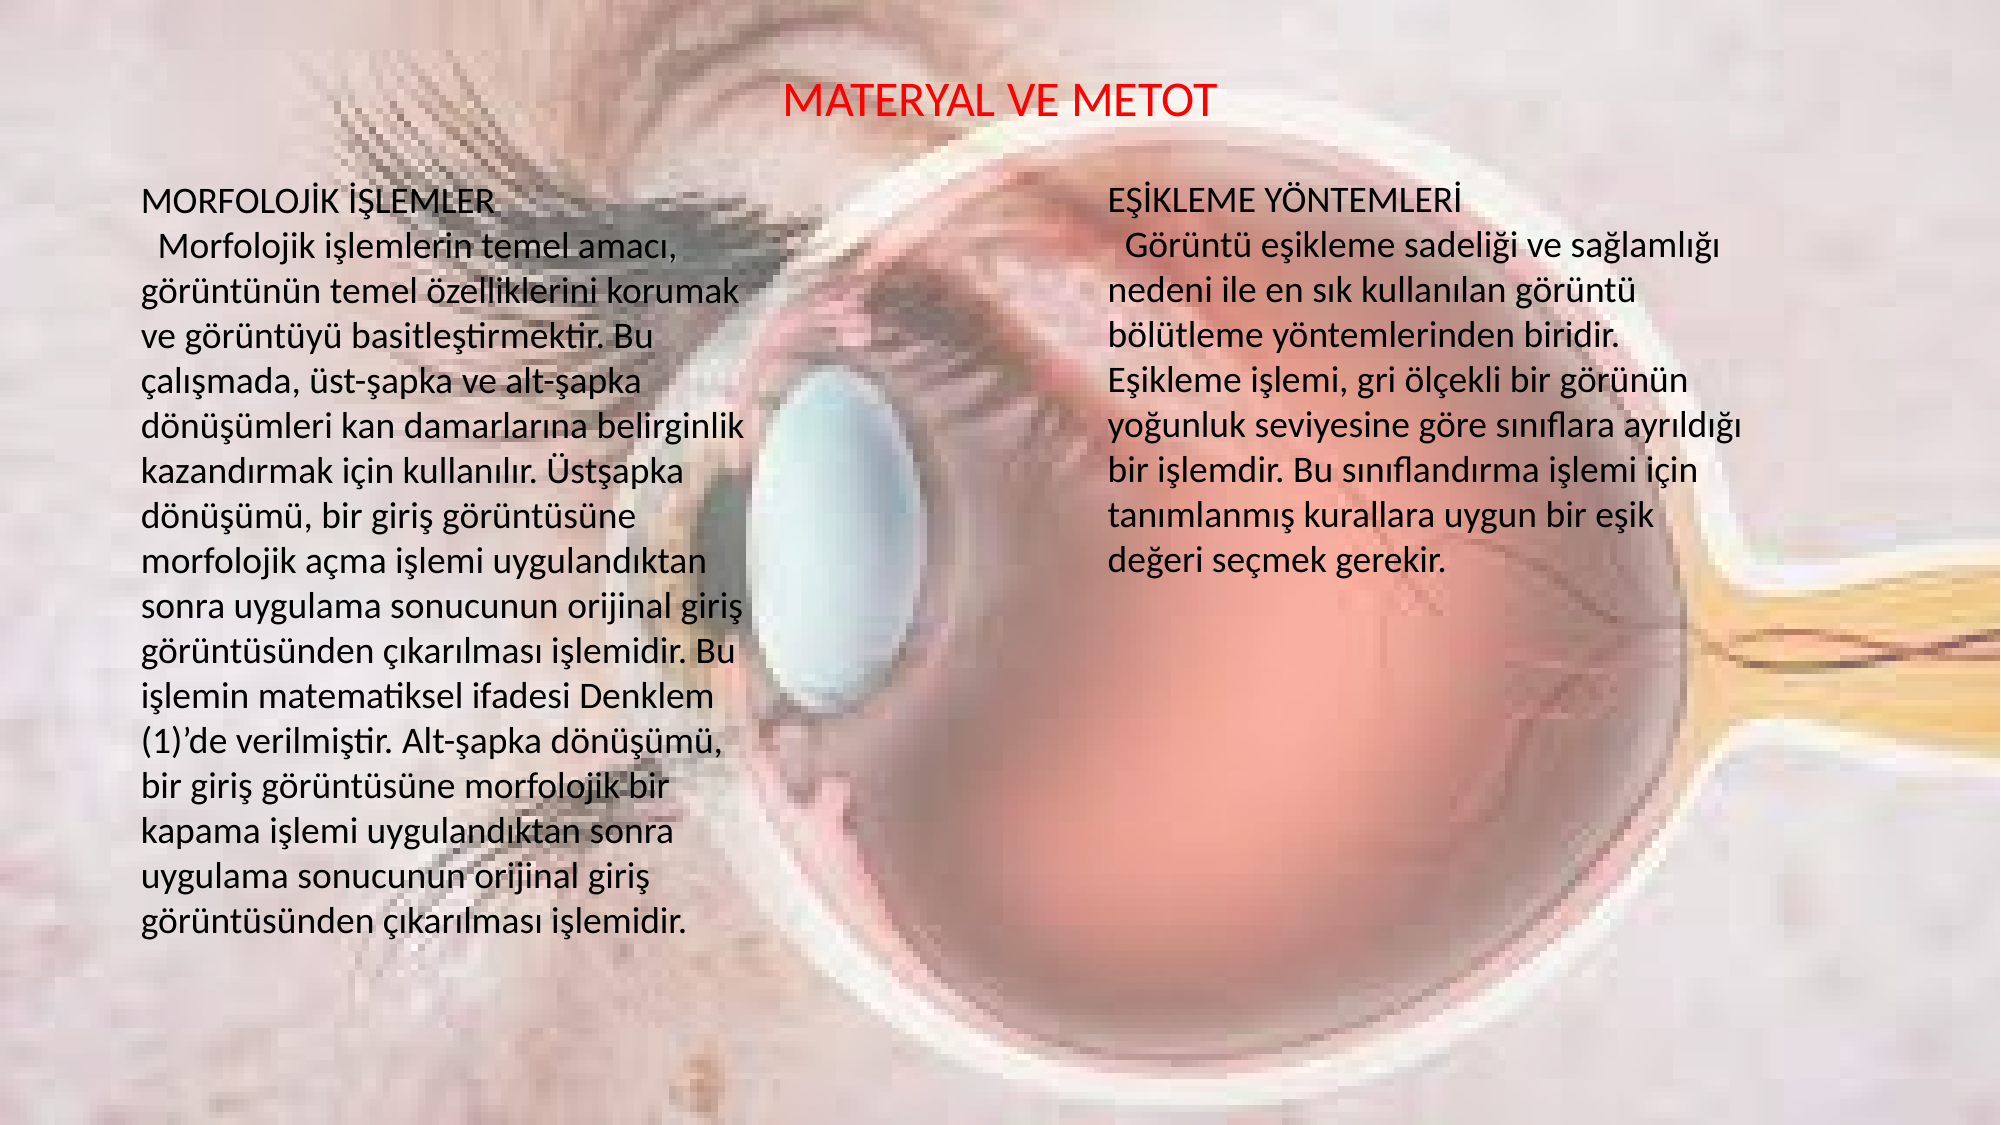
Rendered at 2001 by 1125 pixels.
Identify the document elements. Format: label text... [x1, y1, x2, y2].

text_box MATERYAL VE METOT [767, 58, 1233, 134]
text_box EŞİKLEME YÖNTEMLERİ Görüntü eşikleme sadeliği ve sağlamlığı nedeni ile en sık kullanılan görüntü bölütleme yöntemlerinden biridir. Eşikleme işlemi, gri ölçekli bir görünün yoğunluk seviyesine göre sınıflara ayrıldığı bir işlemdir. Bu sınıflandırma işlemi için tanımlanmış kurallara uygun bir eşik değeri seçmek gerekir. [1092, 167, 1771, 588]
text_box MORFOLOJİK İŞLEMLER Morfolojik işlemlerin temel amacı, görüntünün temel özelliklerini korumak ve görüntüyü basitleştirmektir. Bu çalışmada, üst-şapka ve alt-şapka dönüşümleri kan damarlarına belirginlik kazandırmak için kullanılır. Üstşapka dönüşümü, bir giriş görüntüsüne morfolojik açma işlemi uygulandıktan sonra uygulama sonucunun orijinal giriş görüntüsünden çıkarılması işlemidir. Bu işlemin matematiksel ifadesi Denklem (1)’de verilmiştir. Alt-şapka dönüşümü, bir giriş görüntüsüne morfolojik bir kapama işlemi uygulandıktan sonra uygulama sonucunun orijinal giriş görüntüsünden çıkarılması işlemidir. [126, 168, 785, 949]
